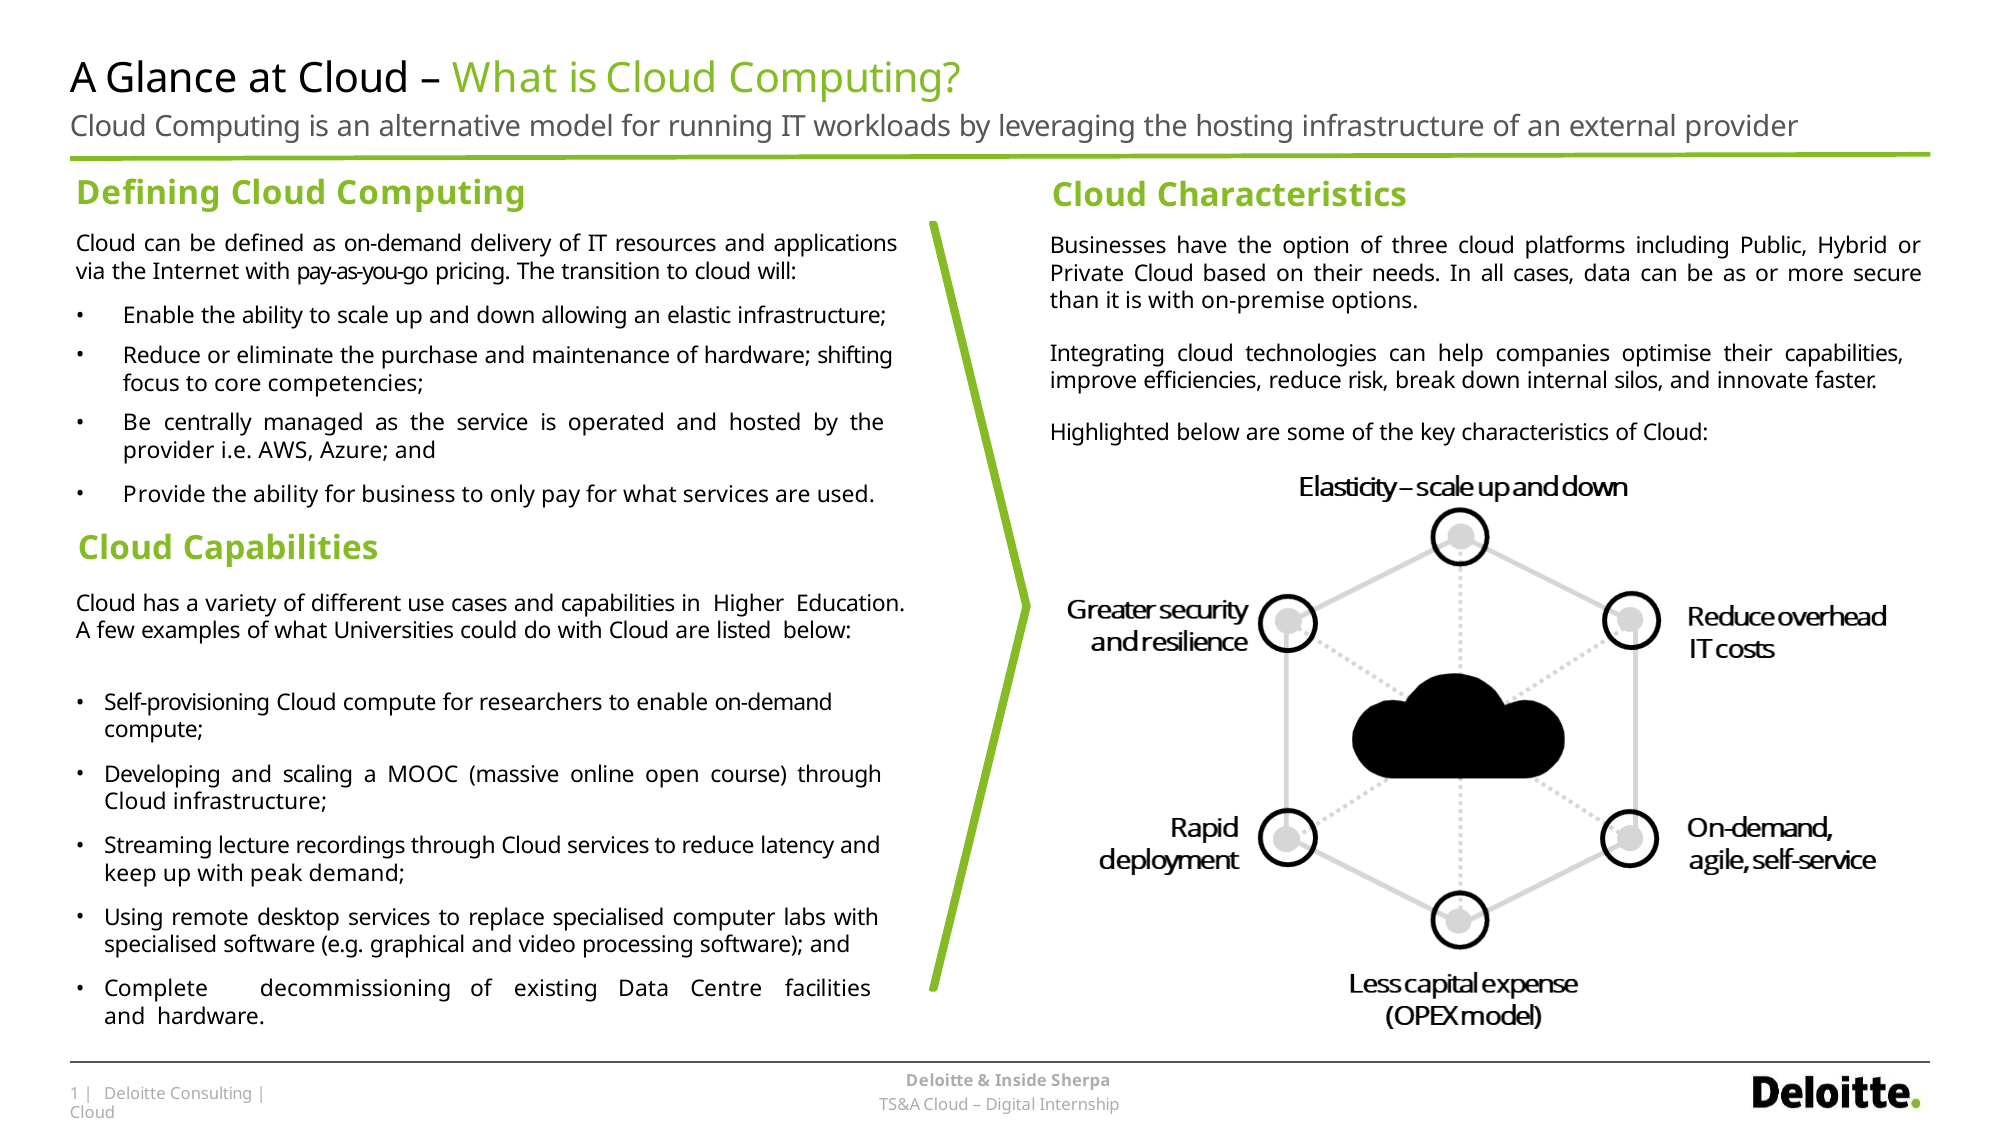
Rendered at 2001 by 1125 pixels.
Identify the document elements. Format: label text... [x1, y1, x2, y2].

picture [1748, 1073, 1930, 1113]
text_box Cloud Computing is an alternative model for running IT workloads by leveraging the hosting infrastructure of an external provider [969, 104, 1833, 142]
title A Glance at Cloud – What is Cloud Computing? [67, 49, 969, 240]
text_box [928, 220, 1031, 993]
text_box Defining Cloud Computing Cloud can be defined as on-demand delivery of IT resources and applications via the Internet with pay-as-you-go pricing. The transition to cloud will: Enable the ability to scale up and down allowing an elastic infrastructure; Reduce or eliminate the purchase and maintenance of hardware; shifting focus to core competencies; Be centrally managed as the service is operated and hosted by the provider i.e. AWS, Azure; and Provide the ability for business to only pay for what services are used. Cloud Capabilities Cloud has a variety of different use cases and capabilities in Higher Education. A few examples of what Universities could do with Cloud are listed below: [73, 169, 907, 644]
text_box Deloitte & Inside Sherpa TS&A Cloud – Digital Internship [877, 1063, 1123, 1114]
text_box Cloud Characteristics Businesses have the option of three cloud platforms including Public, Hybrid or Private Cloud based on their needs. In all cases, data can be as or more secure than it is with on-premise options. Integrating cloud technologies can help companies optimise their capabilities, improve efficiencies, reduce risk, break down internal silos, and innovate faster. Highlighted below are some of the key characteristics of Cloud: [1047, 171, 1933, 446]
text_box Self-provisioning Cloud compute for researchers to enable on-demand compute; Developing and scaling a MOOC (massive online open course) through Cloud infrastructure; Streaming lecture recordings through Cloud services to reduce latency and keep up with peak demand; Using remote desktop services to replace specialised computer labs with specialised software (e.g. graphical and video processing software); and Complete decommissioning of existing Data Centre facilities and hardware. [73, 685, 907, 1029]
picture [1067, 475, 1888, 1029]
text_box 1 | Deloitte Consulting | Cloud [67, 1080, 316, 1123]
